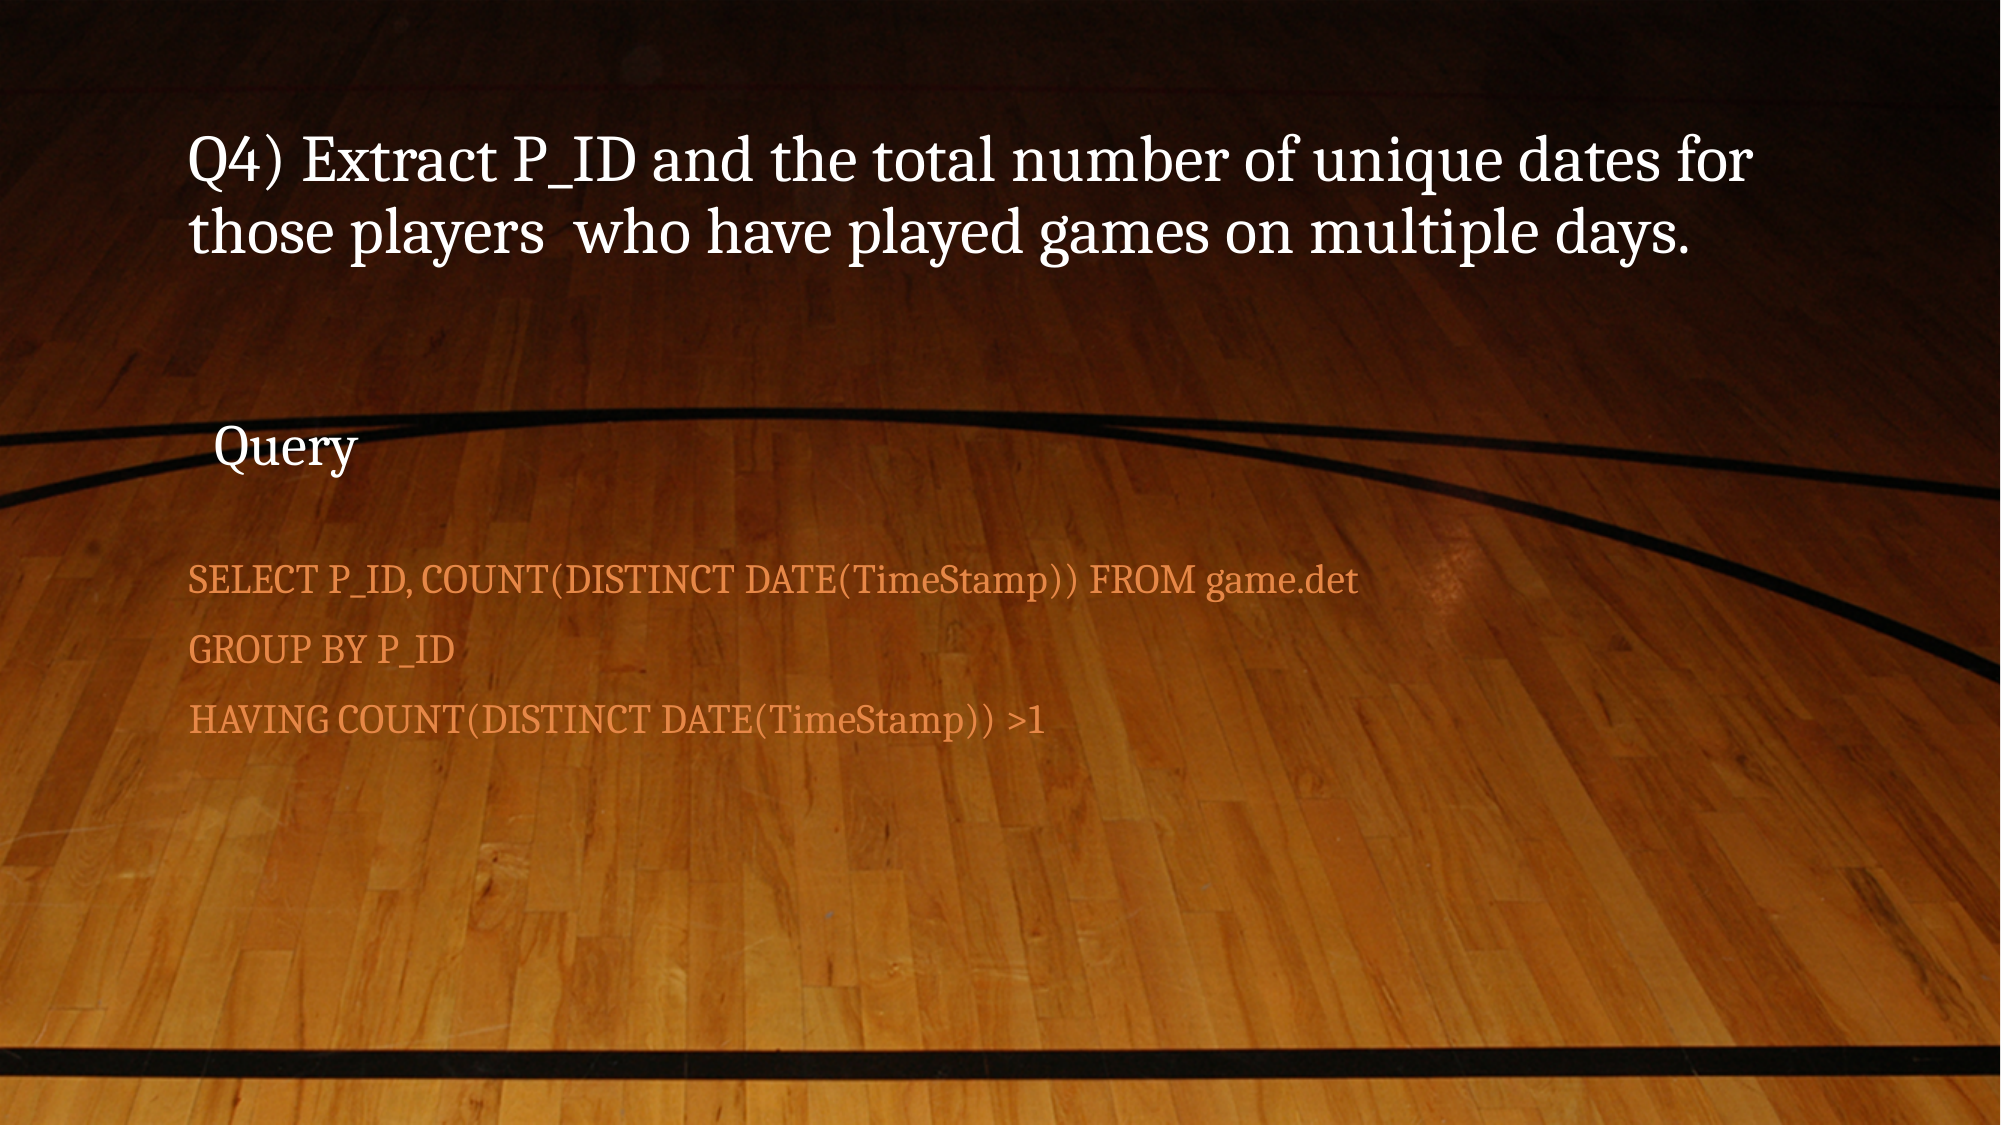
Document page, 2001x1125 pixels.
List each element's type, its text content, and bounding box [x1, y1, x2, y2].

title Q4) Extract P_ID and the total number of unique dates for those players who have played games on multiple days. [173, 75, 1824, 275]
list SELECT P_ID, COUNT(DISTINCT DATE(TimeStamp)) FROM game.det GROUP BY P_ID HAVING COUNT(DISTINCT DATE(TimeStamp)) >1 [173, 549, 1824, 813]
picture [0, 0, 2001, 1125]
text_box Query [199, 399, 397, 485]
